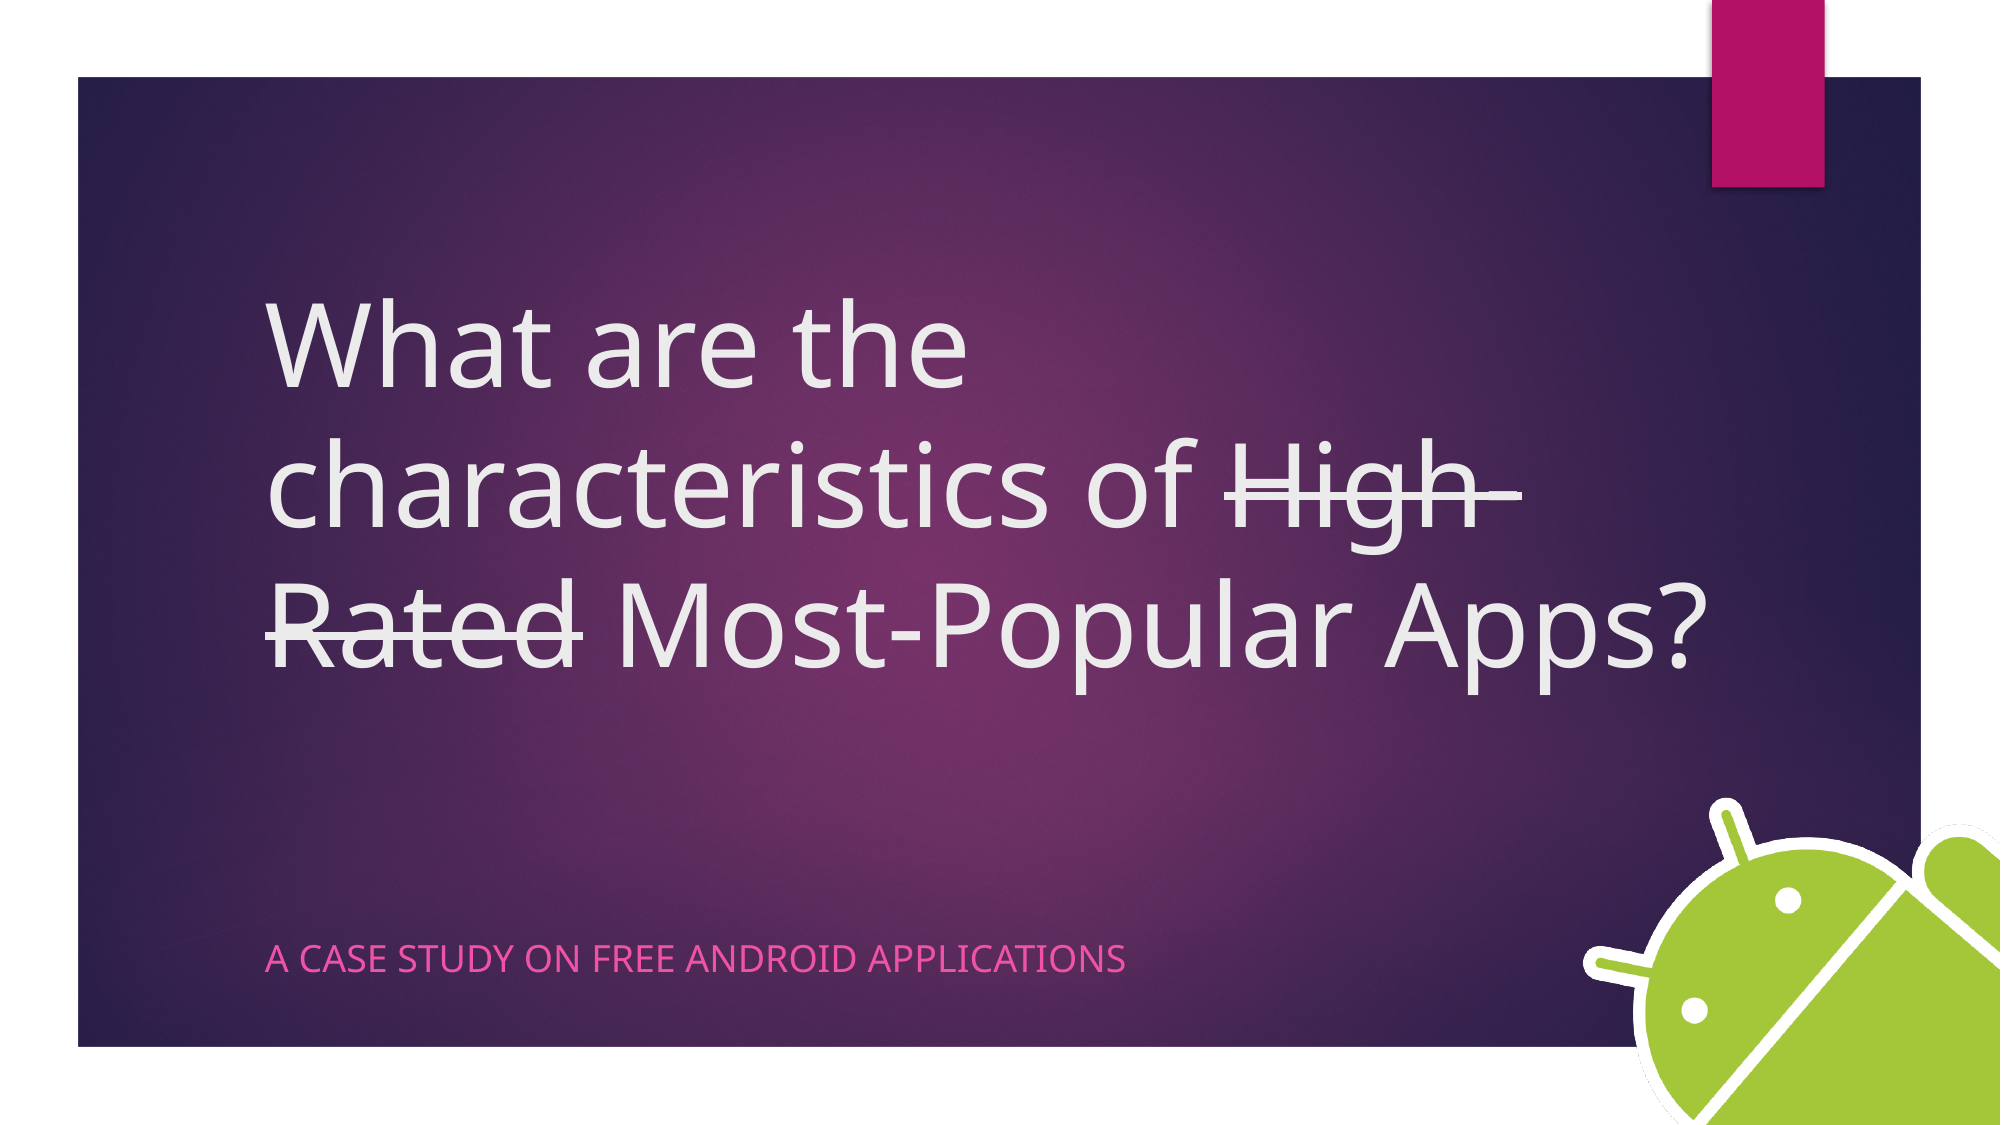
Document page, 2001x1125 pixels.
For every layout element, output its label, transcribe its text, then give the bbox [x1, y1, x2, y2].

title What are the characteristics of High-Rated Most-Popular Apps? [249, 212, 1750, 750]
picture [1487, 685, 2000, 1125]
subtitle A Case Study on Free Android Applications [249, 904, 1616, 1012]
